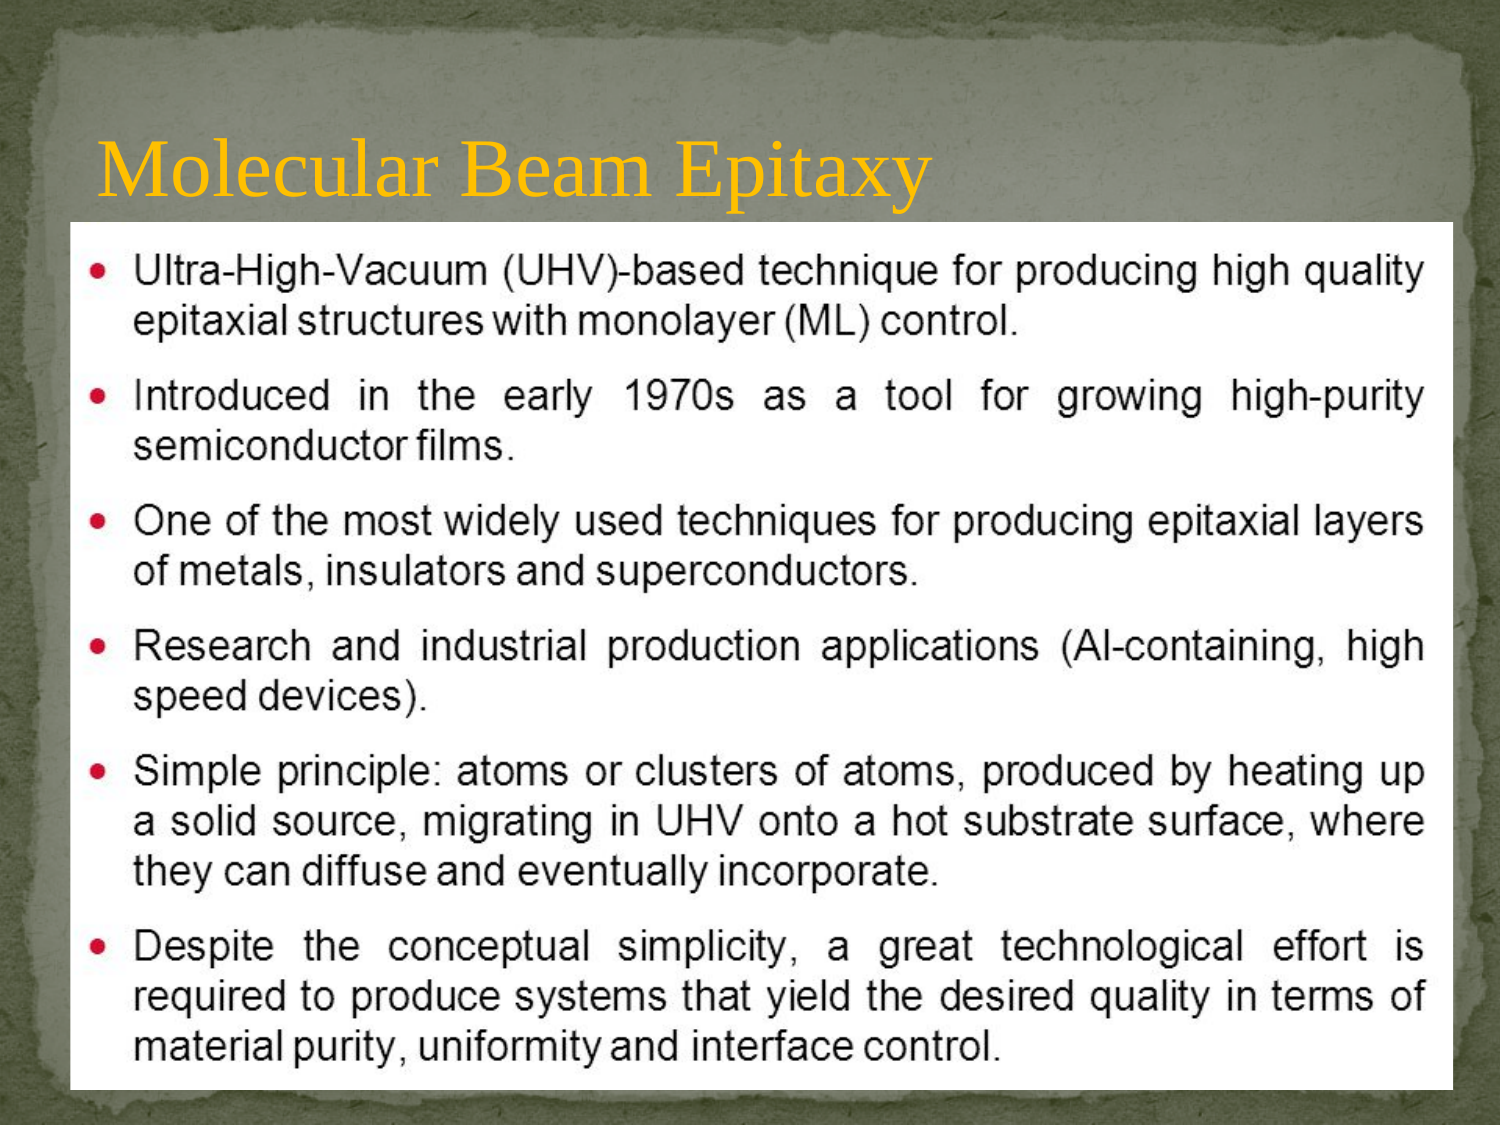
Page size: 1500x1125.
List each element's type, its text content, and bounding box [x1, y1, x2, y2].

text_box Molecular Beam Epitaxy [81, 105, 1407, 212]
picture [70, 222, 1454, 1090]
